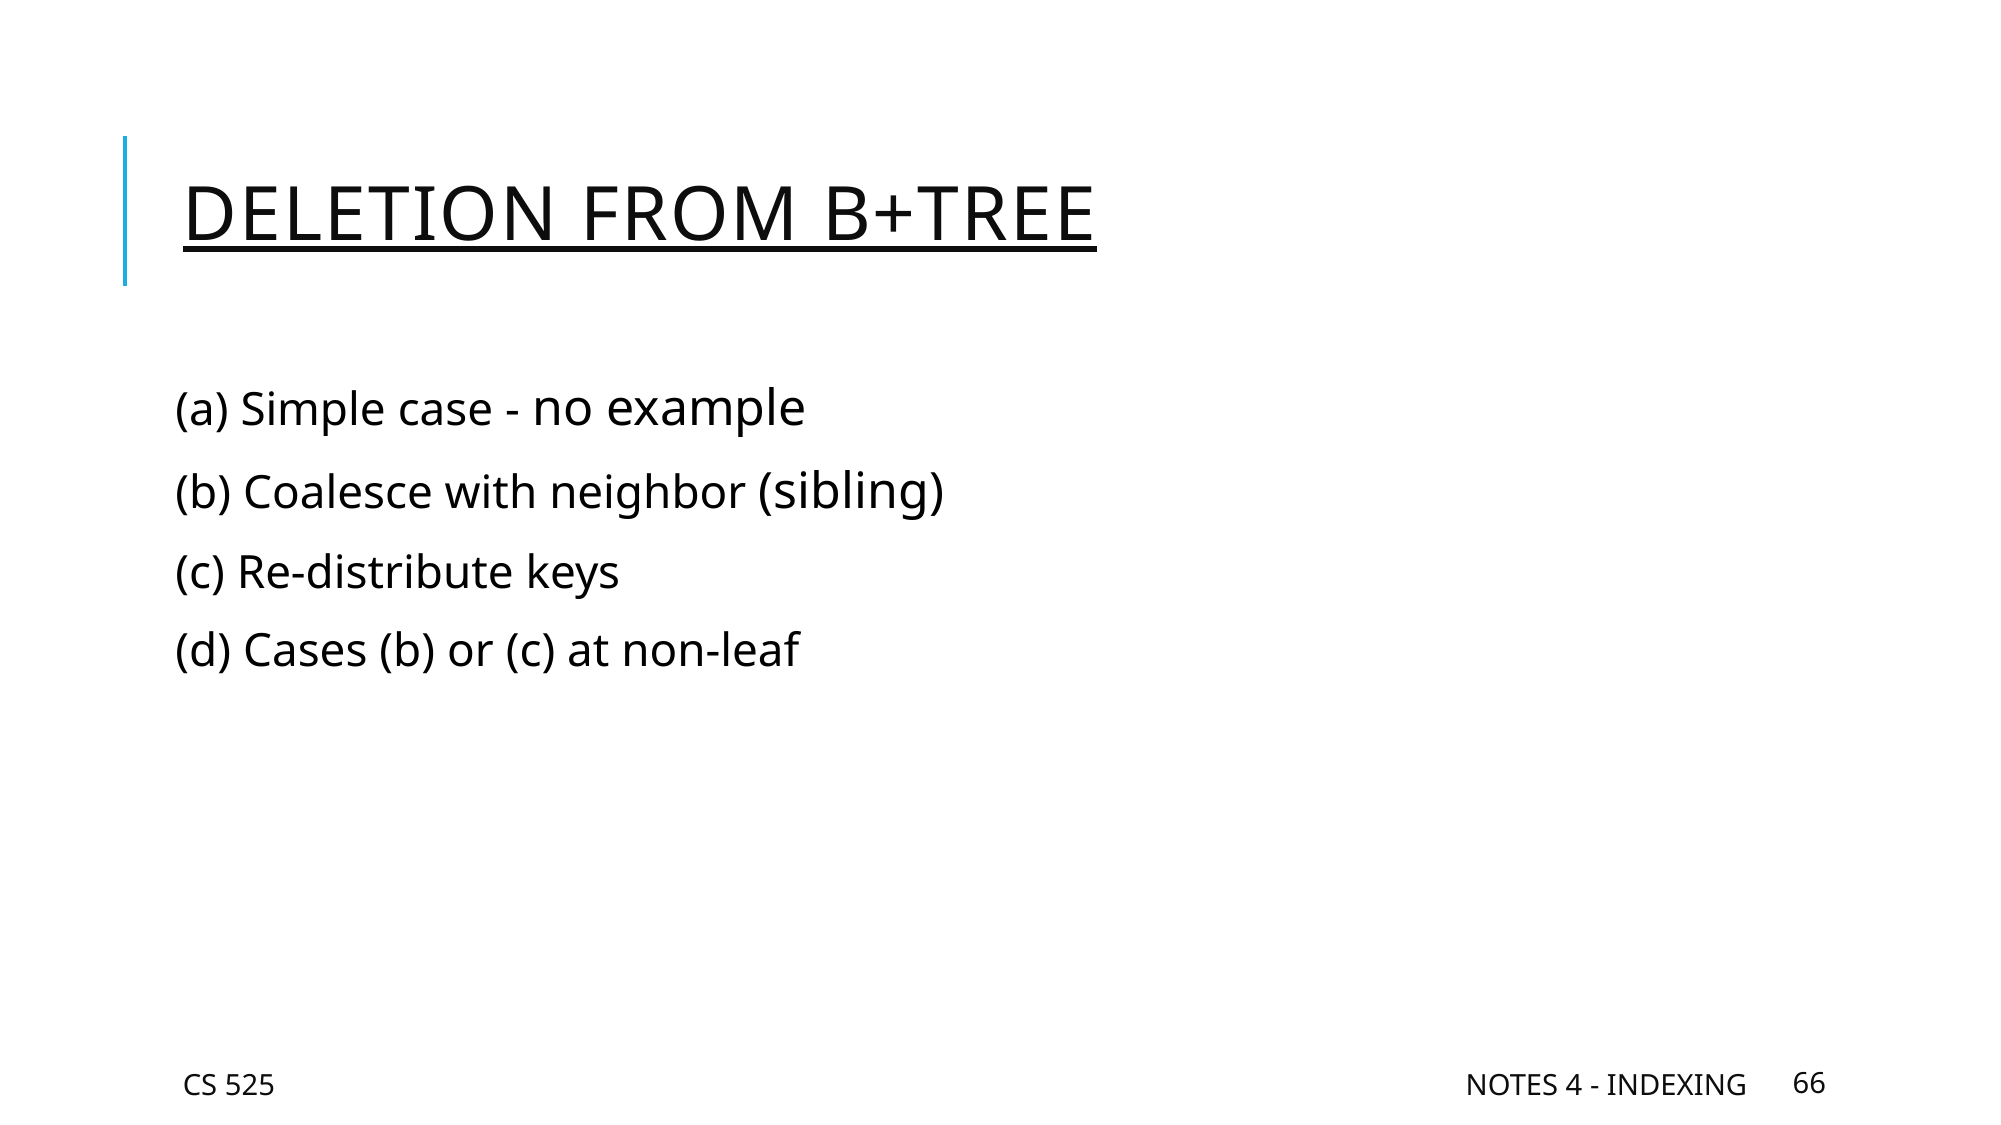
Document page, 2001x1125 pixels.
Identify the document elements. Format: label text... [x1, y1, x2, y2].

slide_number 66 [1777, 1061, 1938, 1107]
title Deletion from B+tree [168, 96, 1763, 342]
footer Notes 4 - Indexing [794, 1061, 1763, 1107]
slide_number CS 525 [168, 1061, 522, 1107]
list (a) Simple case - no example (b) Coalesce with neighbor (sibling) (c) Re-distribute keys (d) Cases (b) or (c) at non-leaf [168, 375, 1763, 1035]
